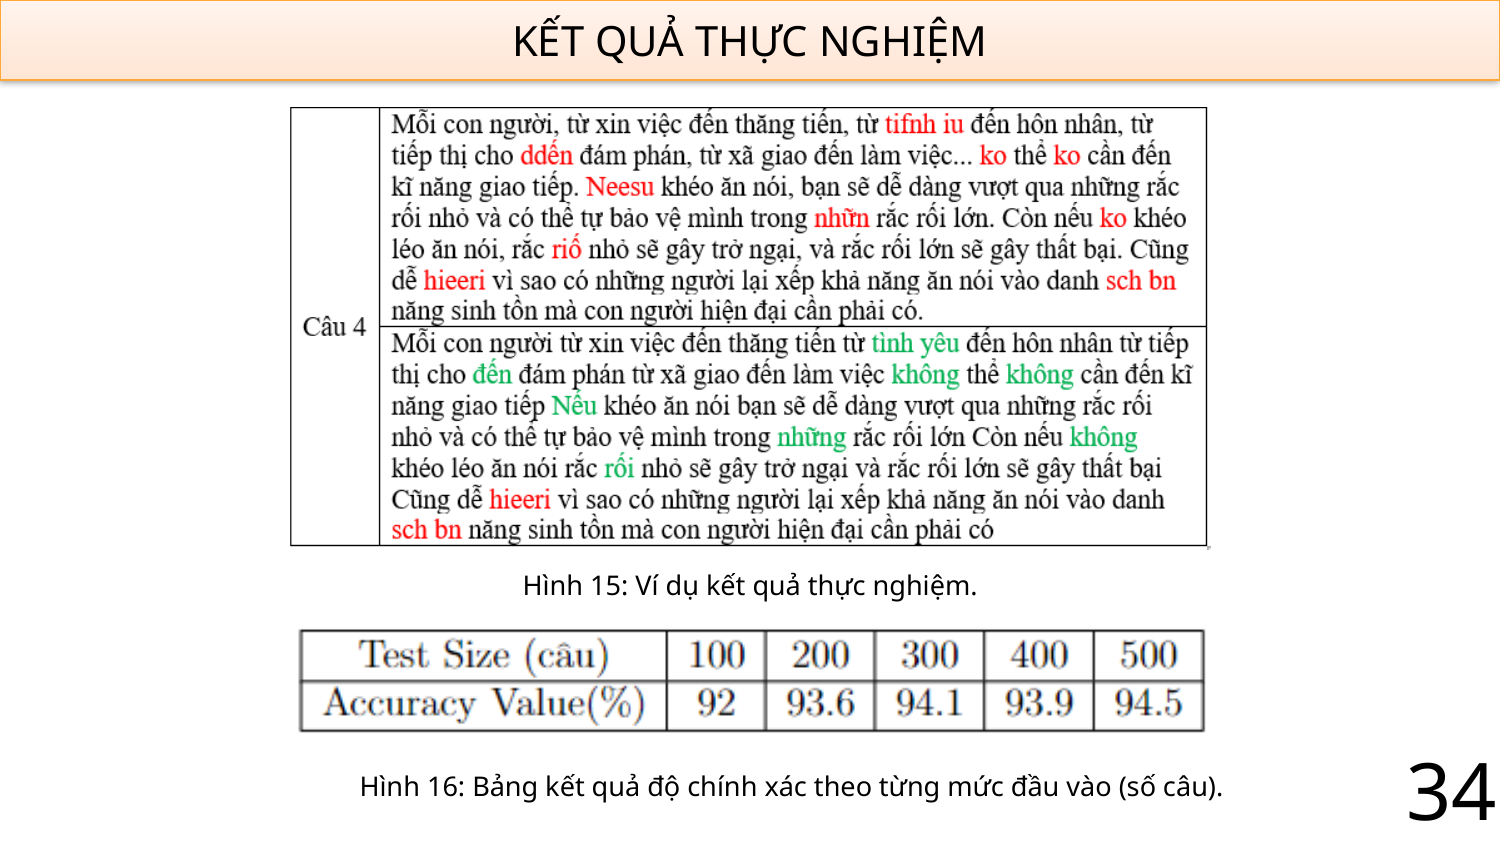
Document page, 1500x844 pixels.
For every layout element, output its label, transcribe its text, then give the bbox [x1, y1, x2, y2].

text_box KẾT QUẢ THỰC NGHIỆM [0, 0, 1500, 81]
text_box 34 [1391, 726, 1500, 844]
picture [289, 106, 1211, 550]
text_box Hình 16: Bảng kết quả độ chính xác theo từng mức đầu vào (số câu). [344, 761, 1239, 810]
text_box Hình 15: Ví dụ kết quả thực nghiệm. [507, 561, 993, 609]
picture [288, 624, 1226, 747]
